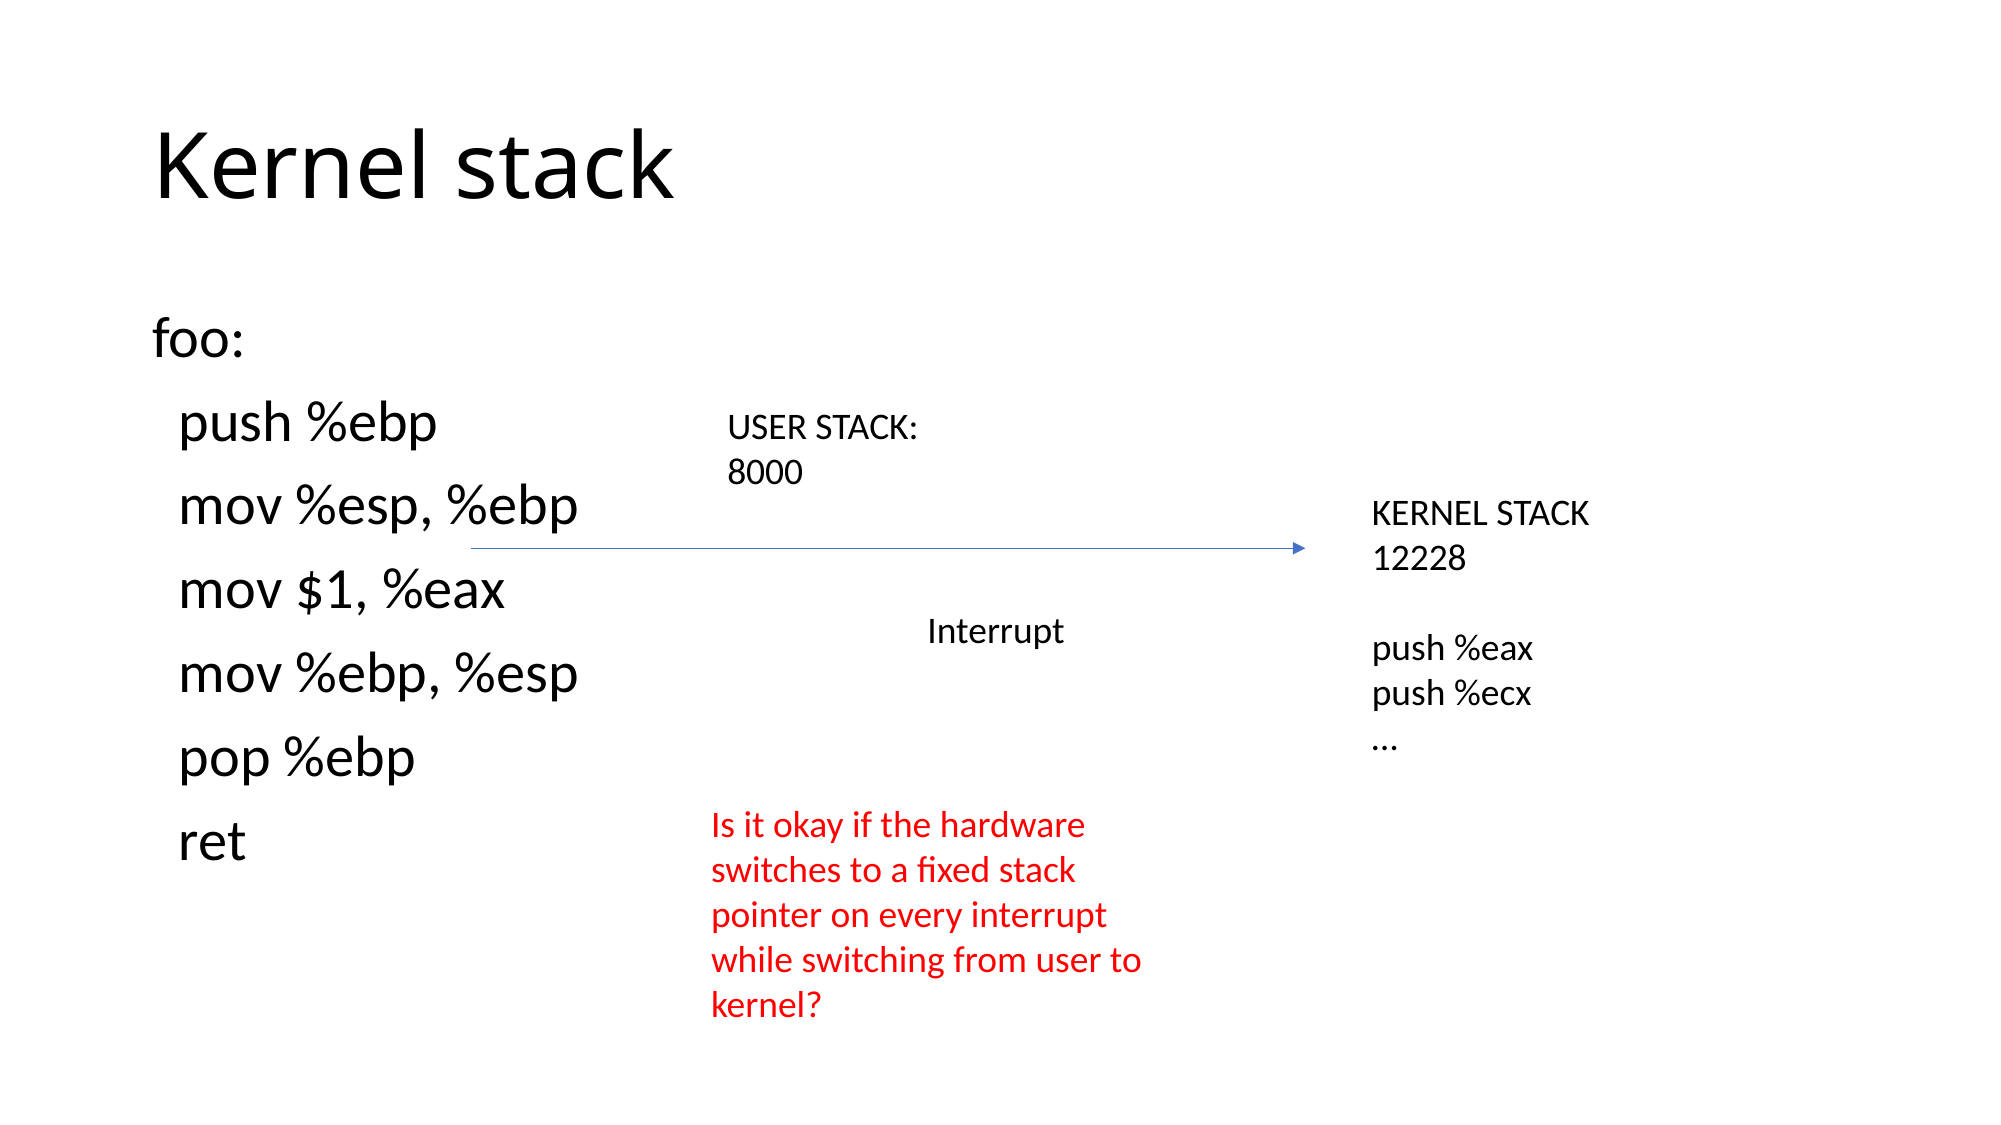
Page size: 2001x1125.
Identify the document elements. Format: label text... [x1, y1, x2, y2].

text_box USER STACK: 8000 [712, 394, 1056, 500]
title Kernel stack [137, 59, 1863, 278]
text_box Is it okay if the hardware switches to a fixed stack pointer on every interrupt while switching from user to kernel? [696, 792, 1195, 1033]
text_box KERNEL STACK 12228 push %eax push %ecx … [1357, 480, 1688, 766]
text_box Interrupt [912, 598, 1259, 658]
list foo: push %ebp mov %esp, %ebp mov $1, %eax mov %ebp, %esp pop %ebp ret [137, 299, 1863, 1014]
